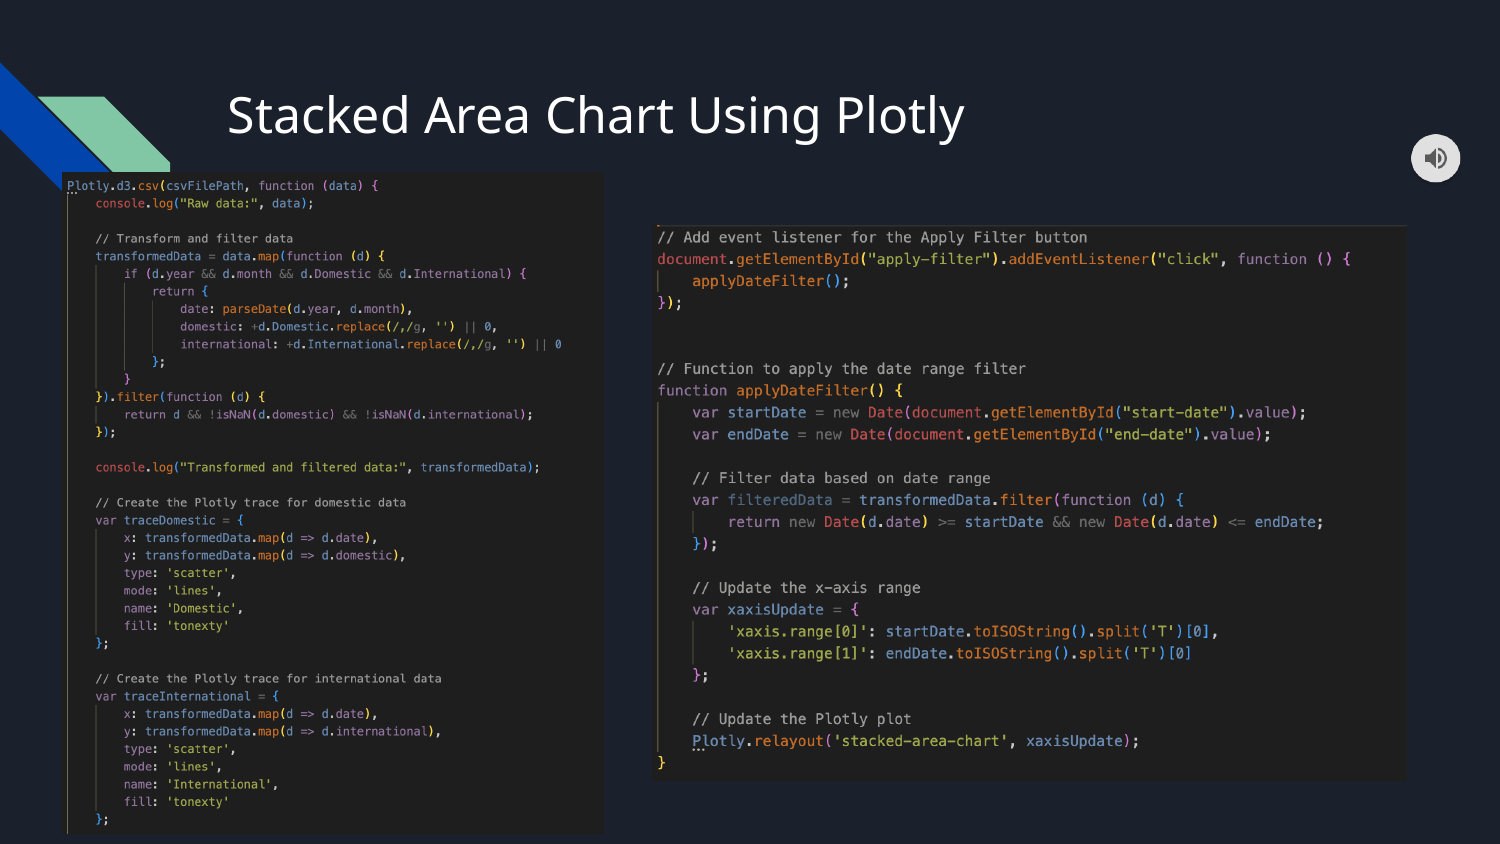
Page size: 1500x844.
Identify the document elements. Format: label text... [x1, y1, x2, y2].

title Stacked Area Chart Using Plotly [212, 64, 1368, 215]
picture [652, 225, 1408, 781]
picture [61, 172, 604, 835]
picture [1406, 129, 1465, 188]
